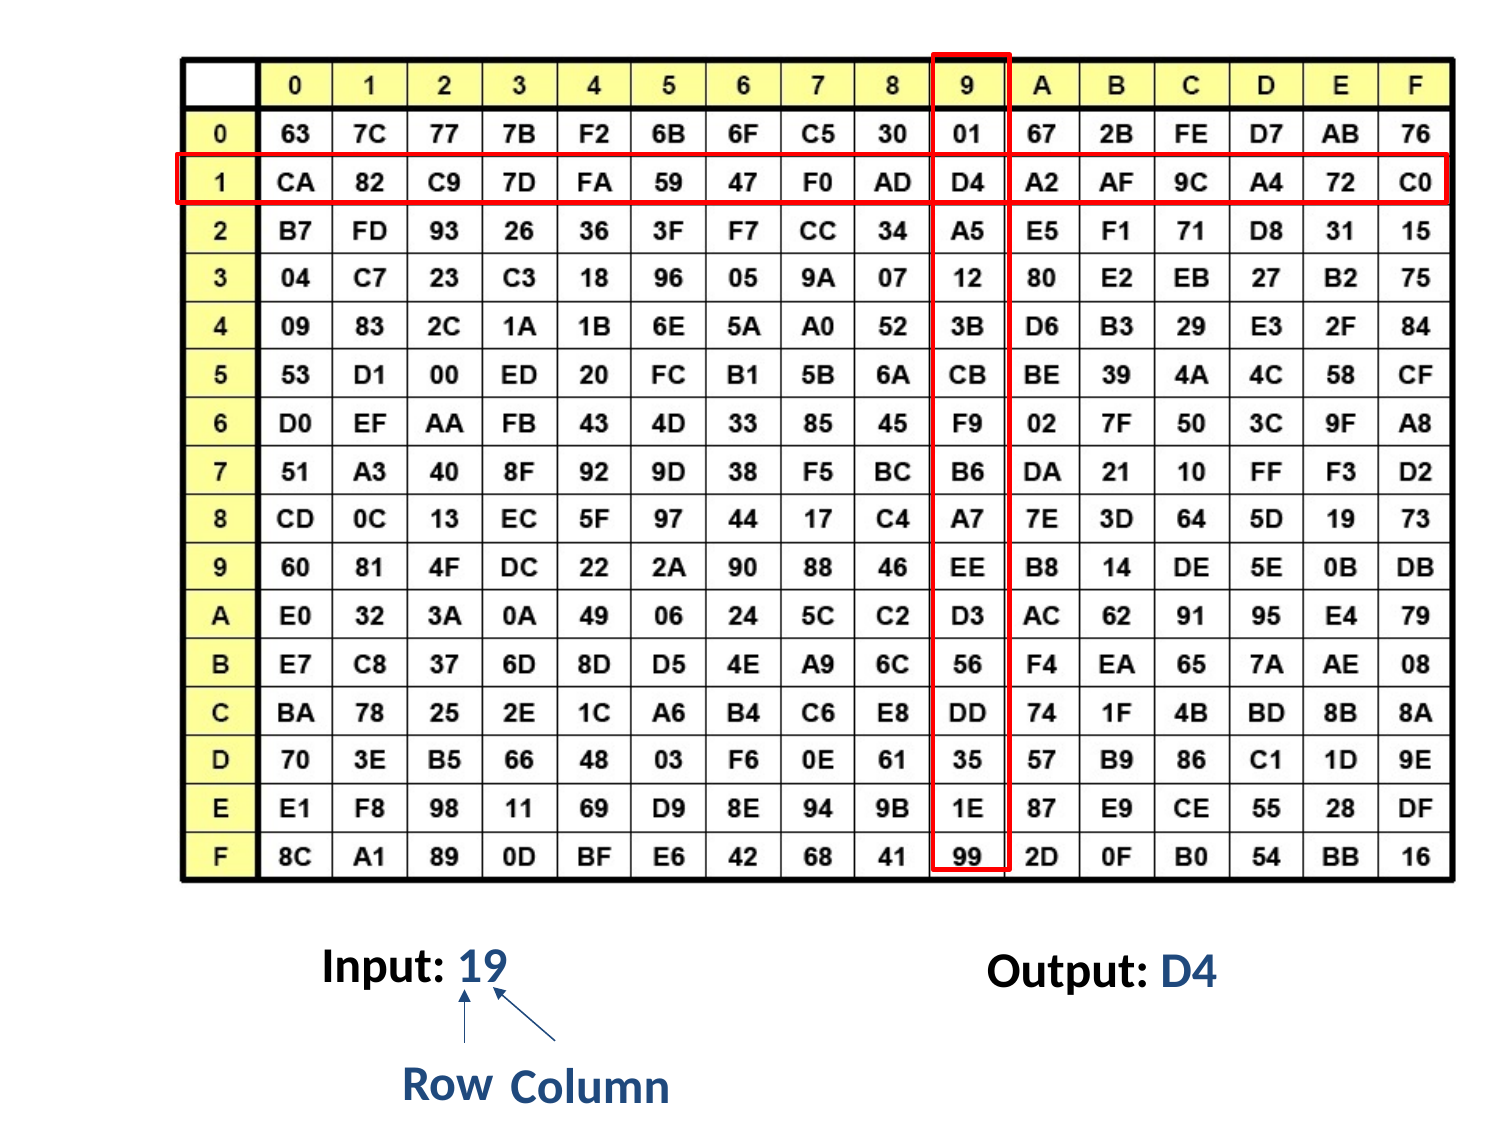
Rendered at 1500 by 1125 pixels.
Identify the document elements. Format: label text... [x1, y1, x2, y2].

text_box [492, 986, 556, 1042]
text_box Input: 19 [306, 924, 523, 1000]
text_box Row [387, 1043, 495, 1118]
text_box Output: D4 [972, 930, 1233, 1006]
picture [176, 54, 1459, 888]
text_box Column [495, 1046, 686, 1122]
